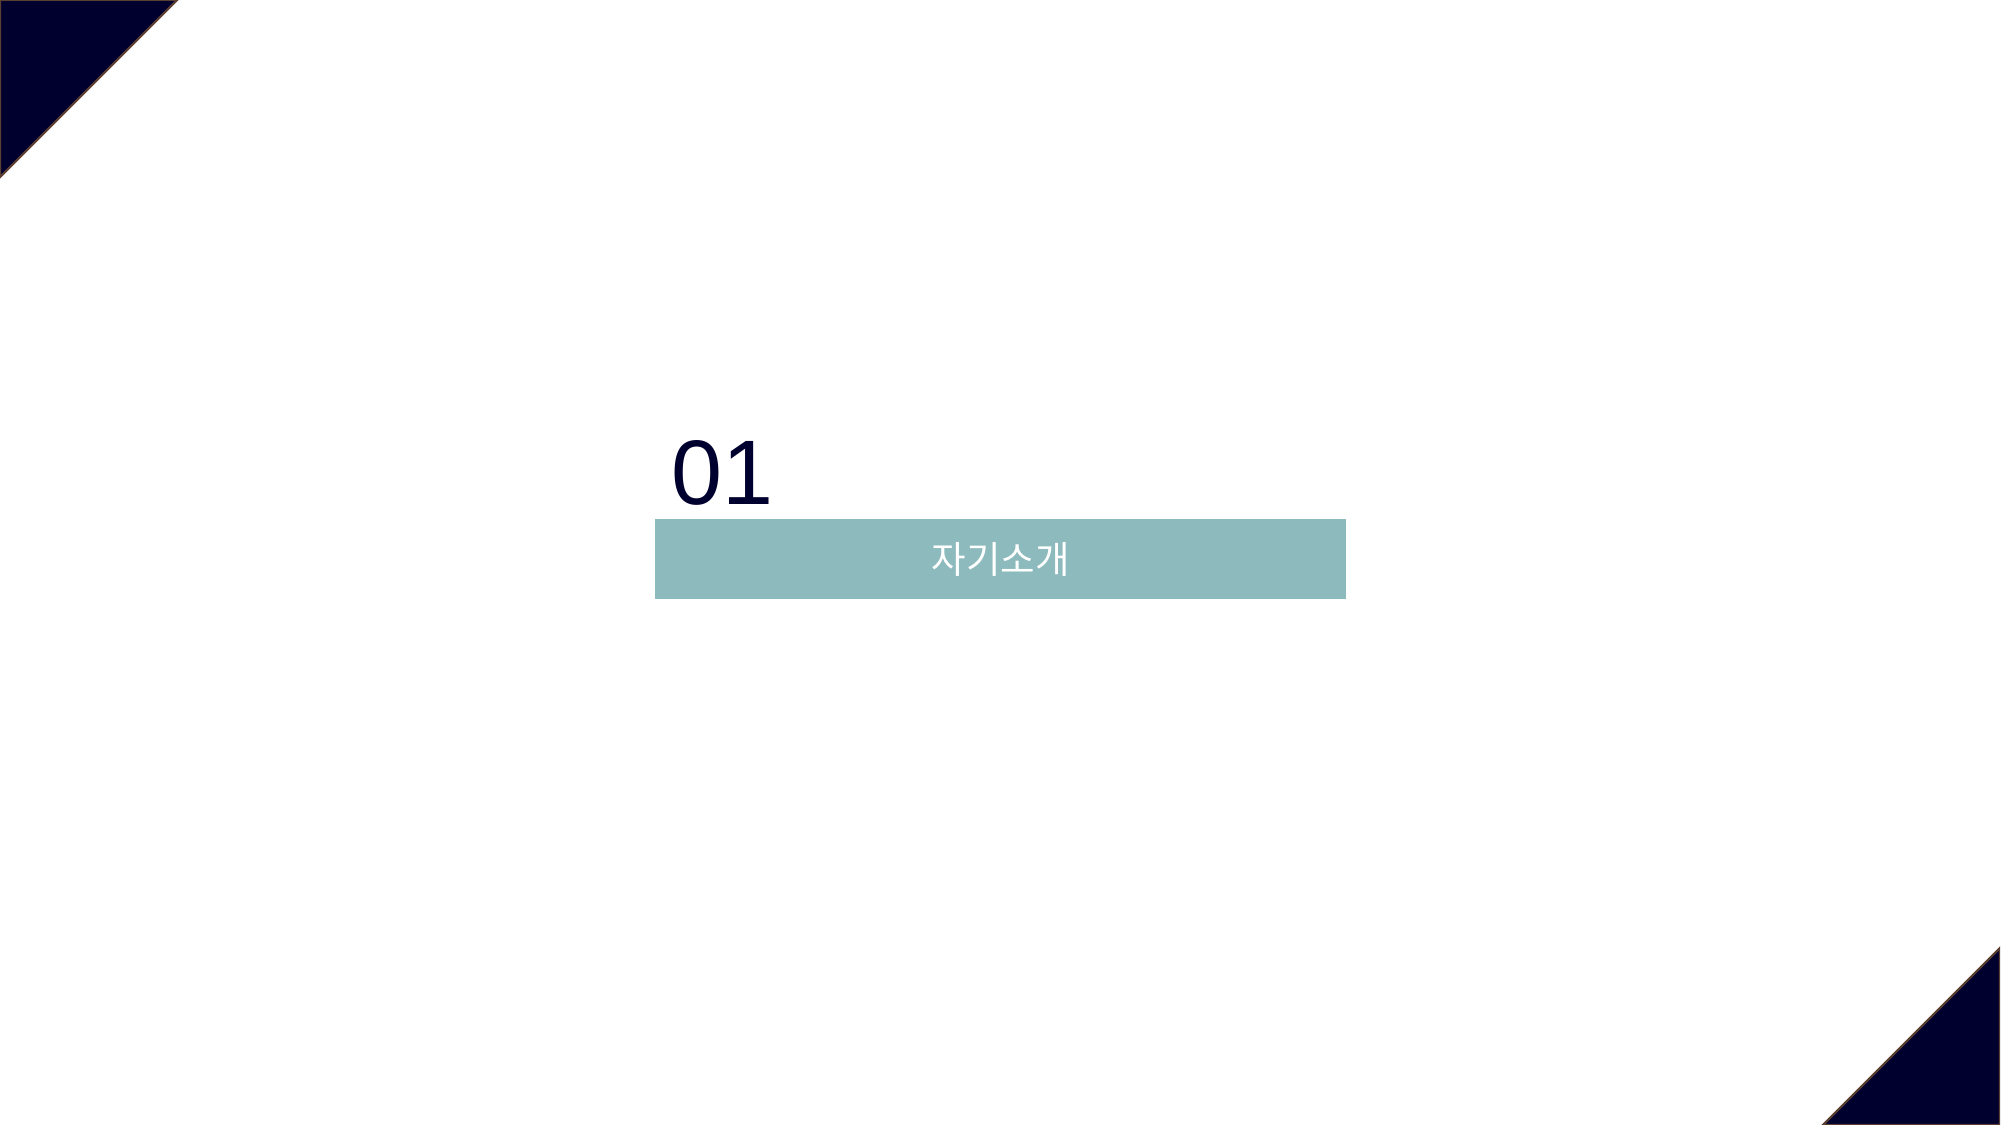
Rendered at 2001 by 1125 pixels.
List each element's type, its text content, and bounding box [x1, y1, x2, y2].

text_box 자기소개 [656, 519, 1346, 598]
text_box 01 [656, 405, 1346, 519]
